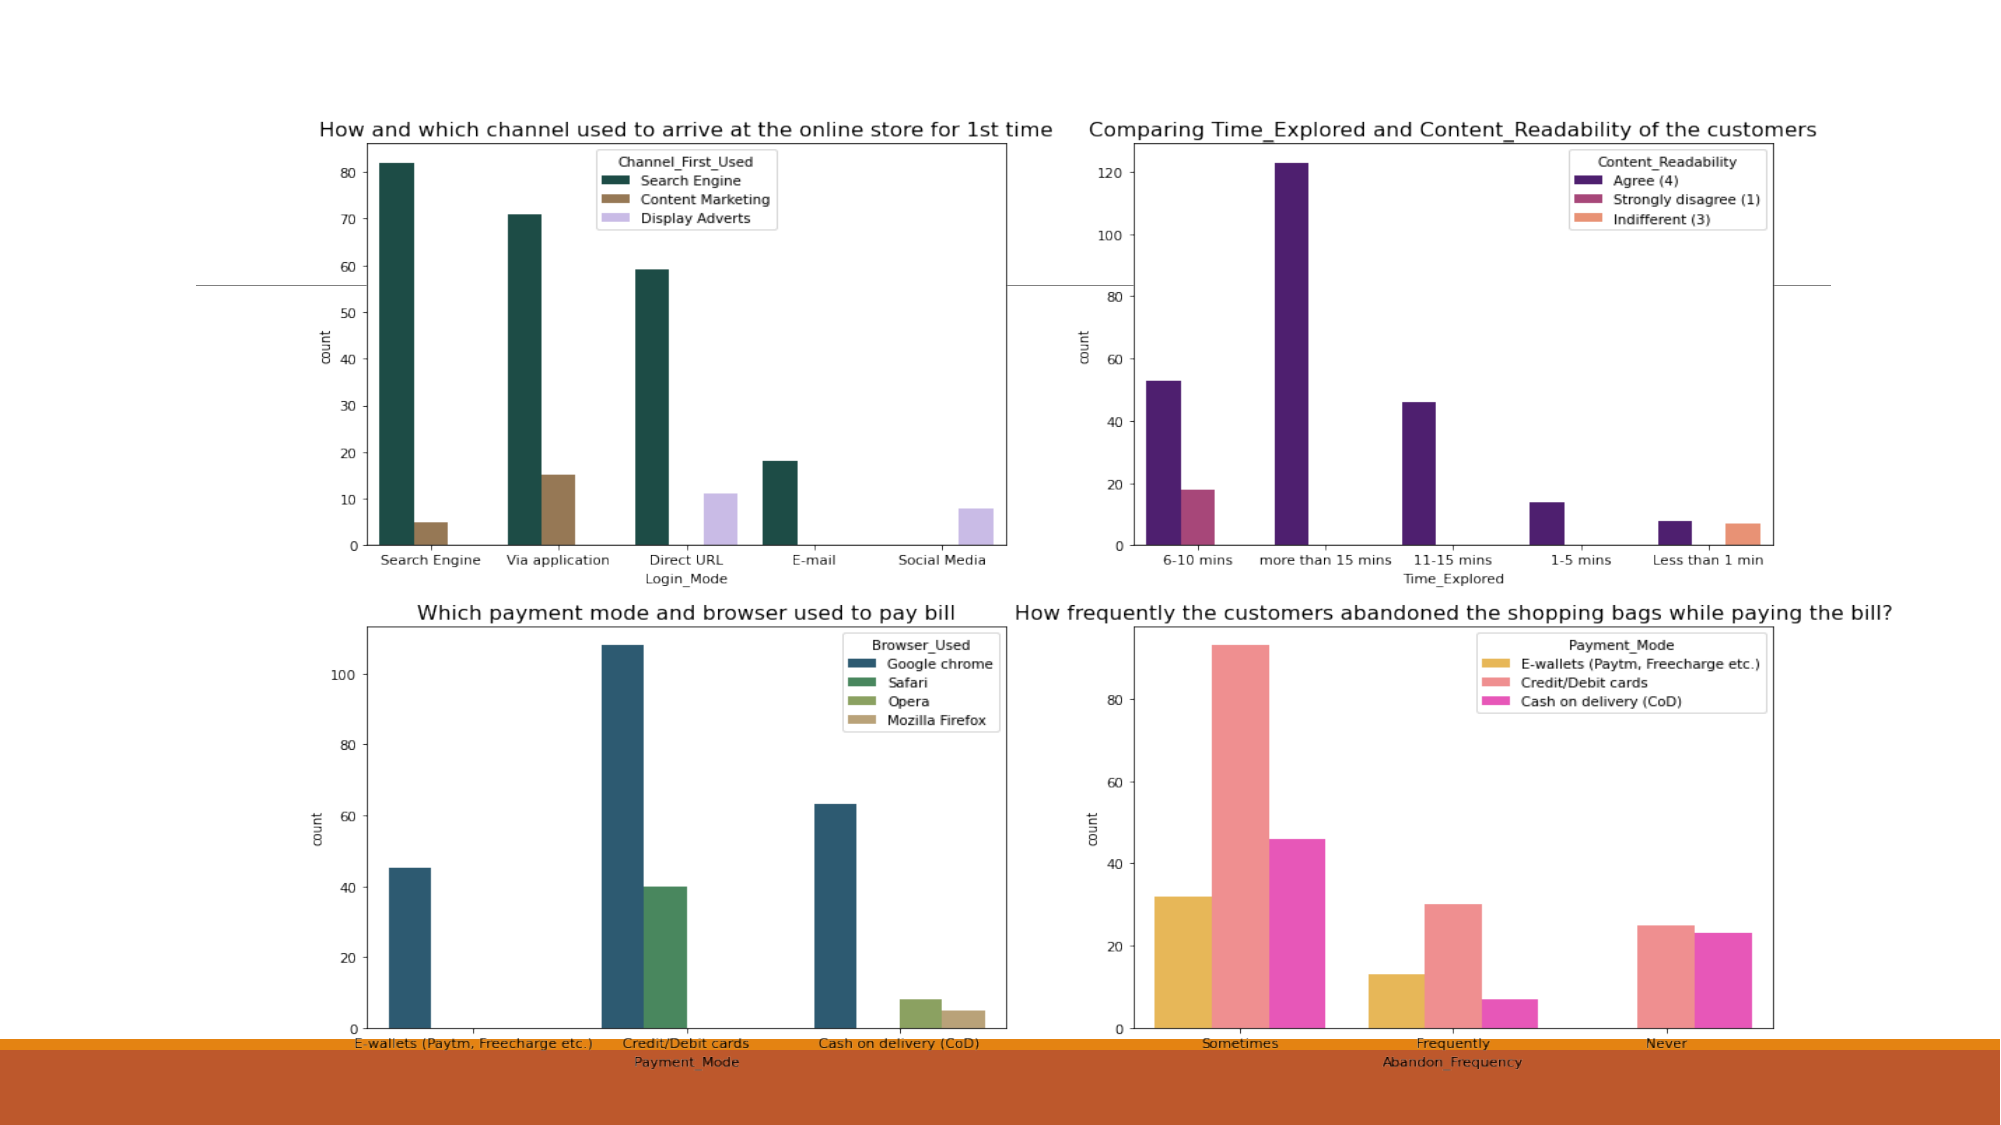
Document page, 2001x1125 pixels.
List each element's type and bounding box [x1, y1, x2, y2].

picture [300, 112, 1902, 1078]
